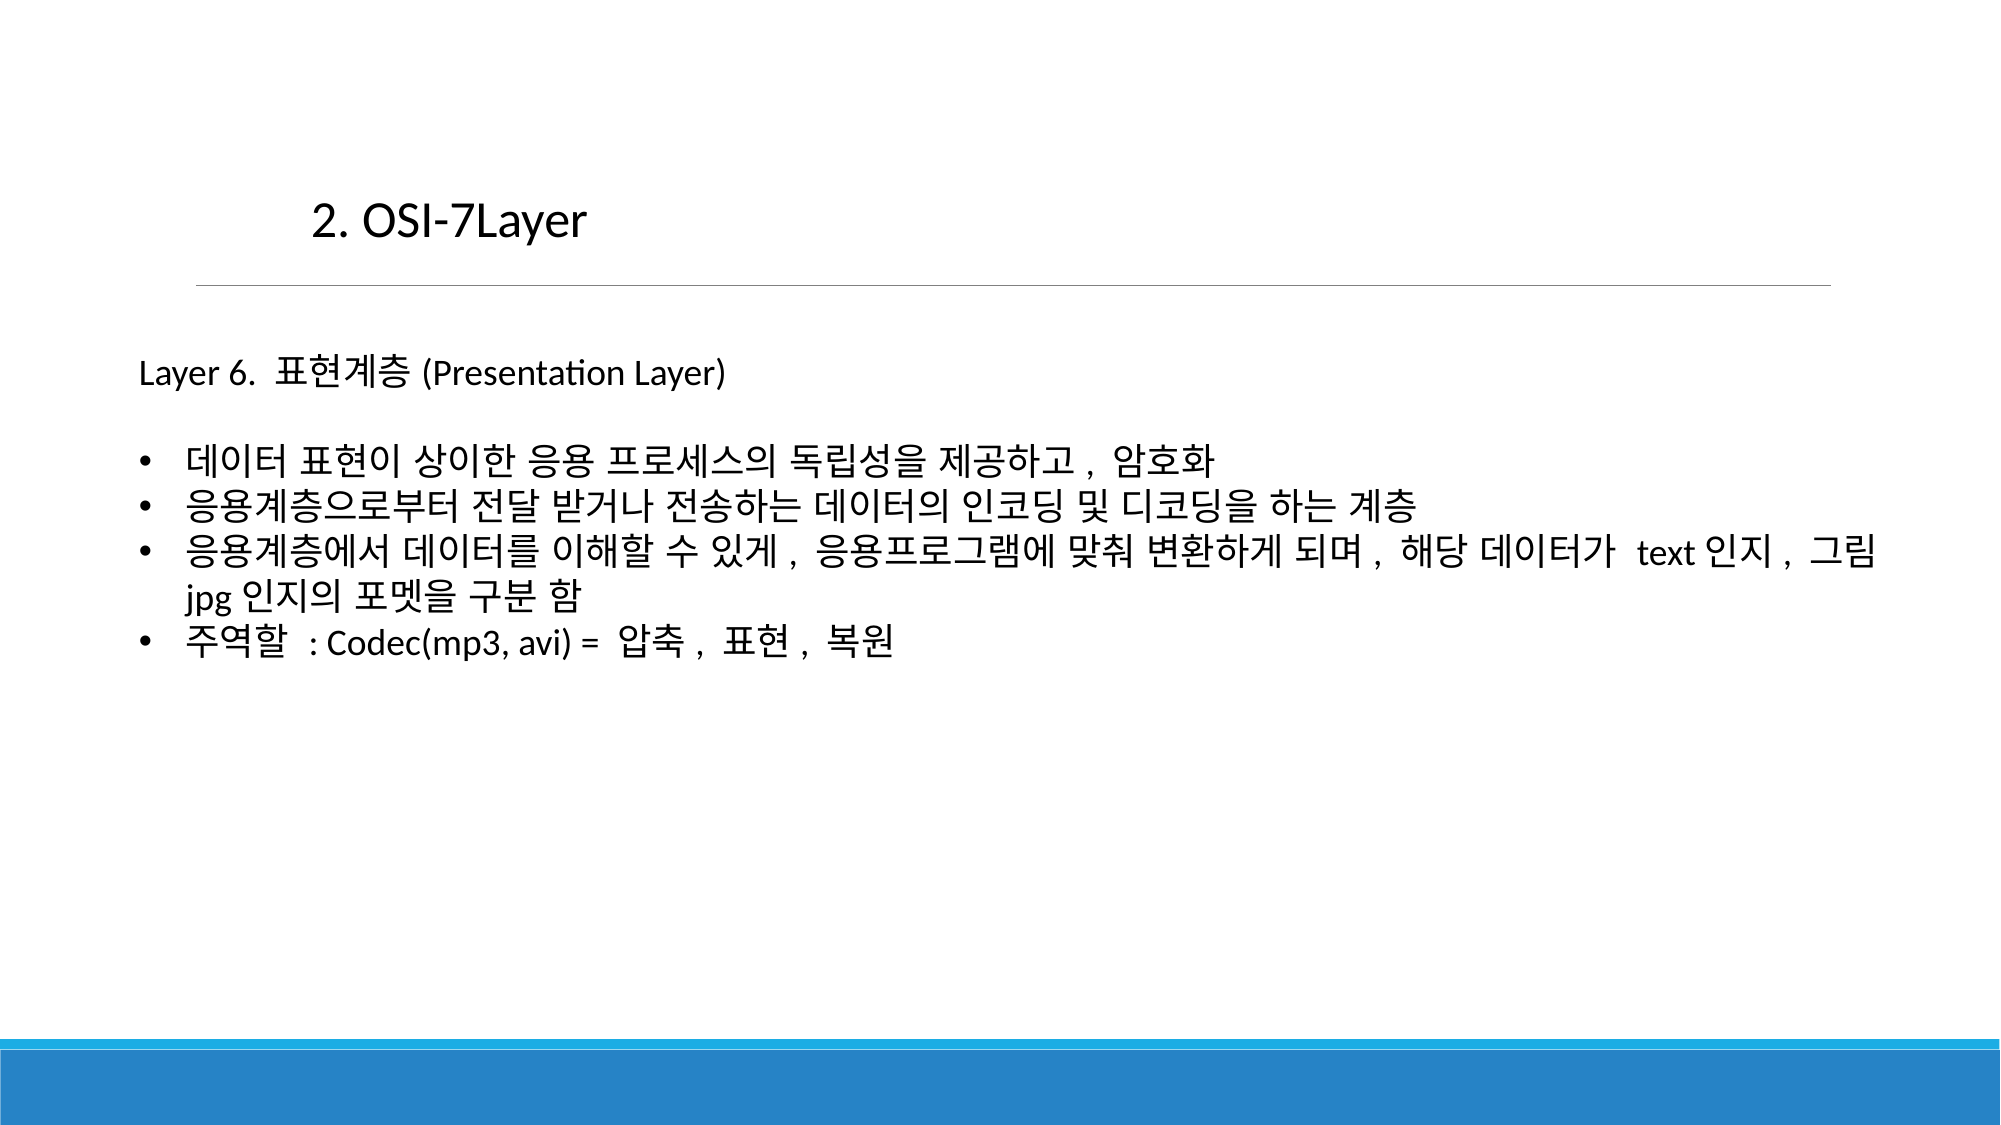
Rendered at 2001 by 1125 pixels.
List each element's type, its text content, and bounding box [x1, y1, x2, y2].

text_box Layer 6. 표현계층(Presentation Layer) 데이터 표현이 상이한 응용 프로세스의 독립성을 제공하고, 암호화 응용계층으로부터 전달 받거나 전송하는 데이터의 인코딩 및 디코딩을 하는 계층 응용계층에서 데이터를 이해할 수 있게, 응용프로그램에 맞춰 변환하게 되며, 해당 데이터가 text인지, 그림 jpg인지의 포멧을 구분 함 주역할 : Codec(mp3, avi) = 압축, 표현, 복원 [123, 341, 1932, 930]
text_box 2. OSI-7Layer [296, 177, 604, 255]
